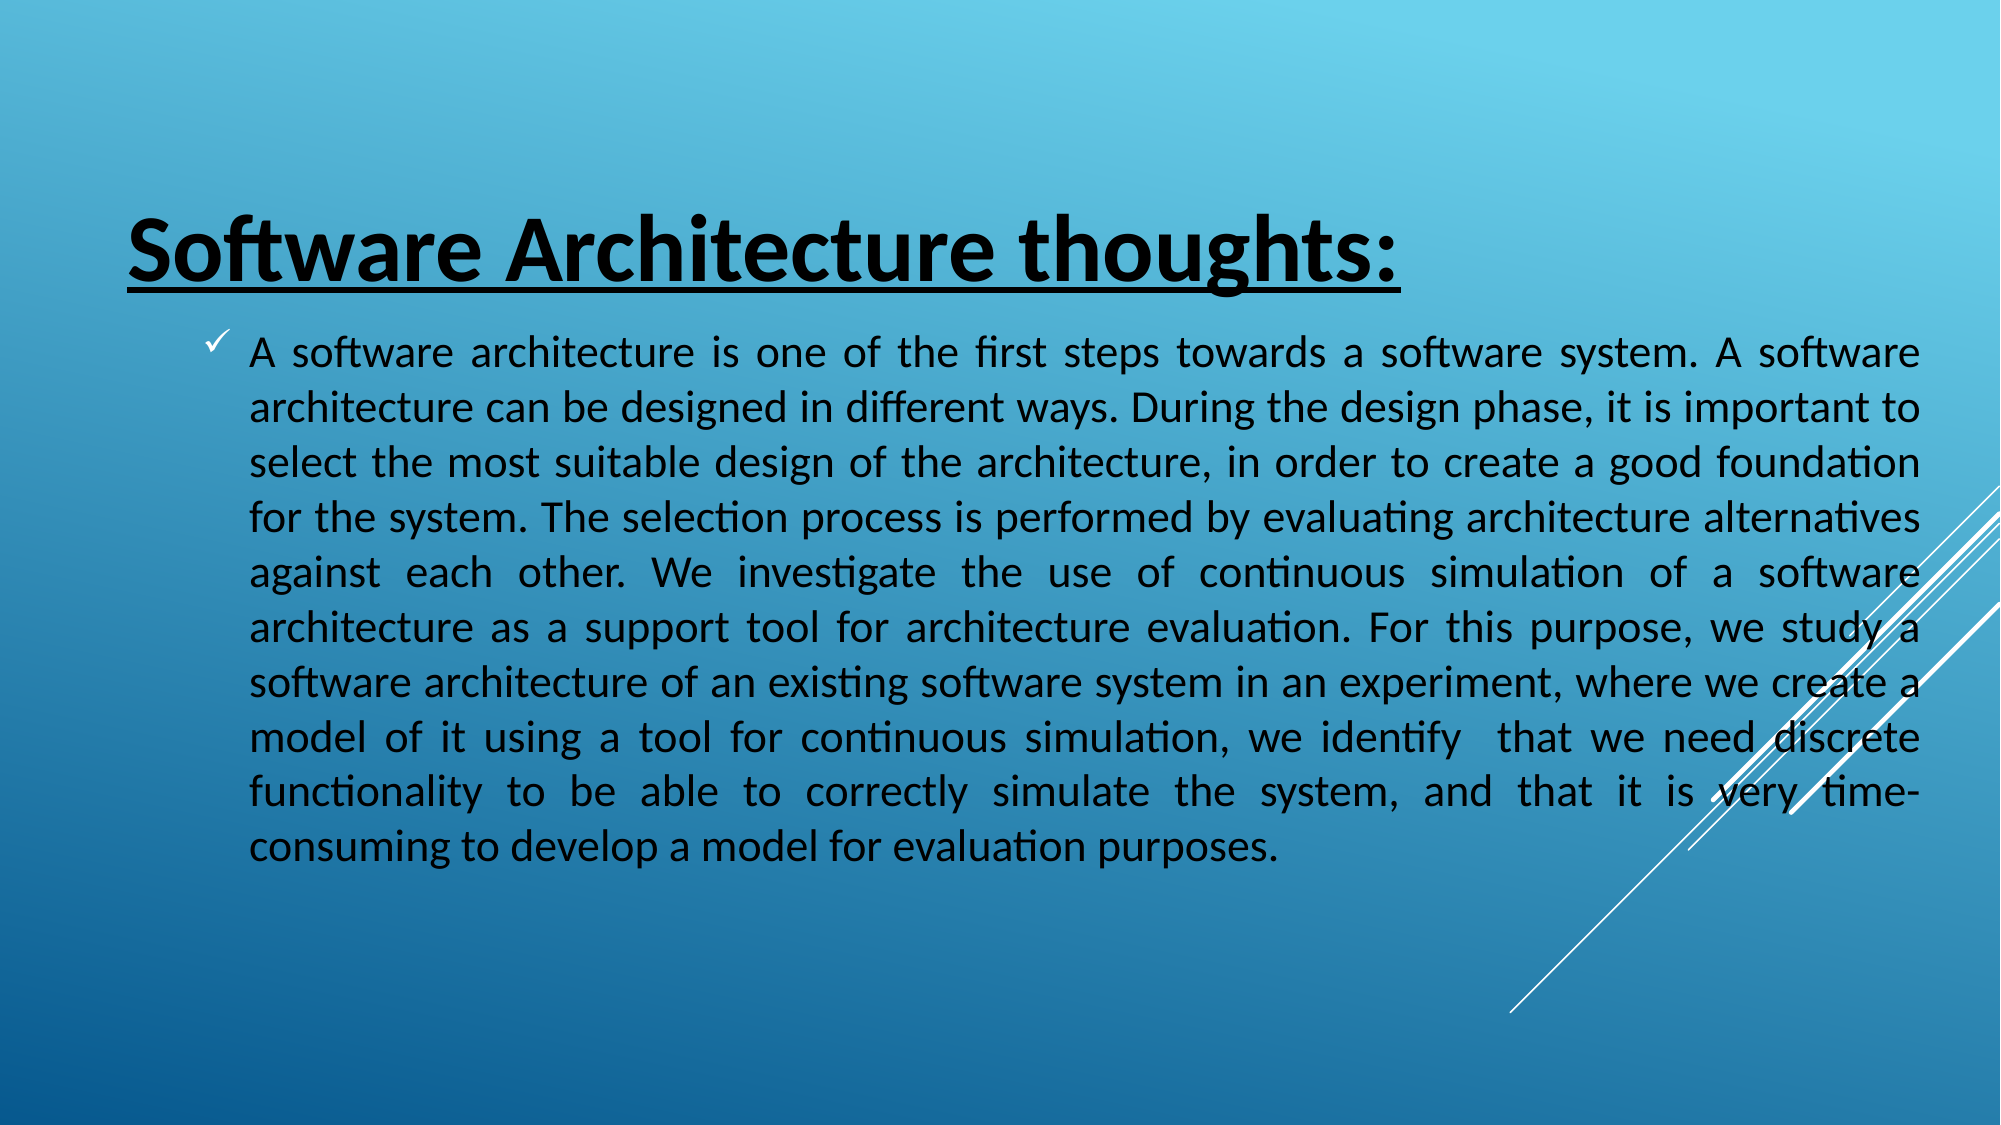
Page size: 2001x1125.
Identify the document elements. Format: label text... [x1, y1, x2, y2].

list Software Architecture thoughts: A software architecture is one of the first steps towards a software system. A software architecture can be designed in different ways. During the design phase, it is important to select the most suitable design of the architecture, in order to create a good foundation for the system. The selection process is performed by evaluating architecture alternatives against each other. We investigate the use of continuous simulation of a software architecture as a support tool for architecture evaluation. For this purpose, we study a software architecture of an existing software system in an experiment, where we create a model of it using a tool for continuous simulation, we identify that we need discrete functionality to be able to correctly simulate the system, and that it is very time-consuming to develop a model for evaluation purposes. [112, 112, 1938, 944]
